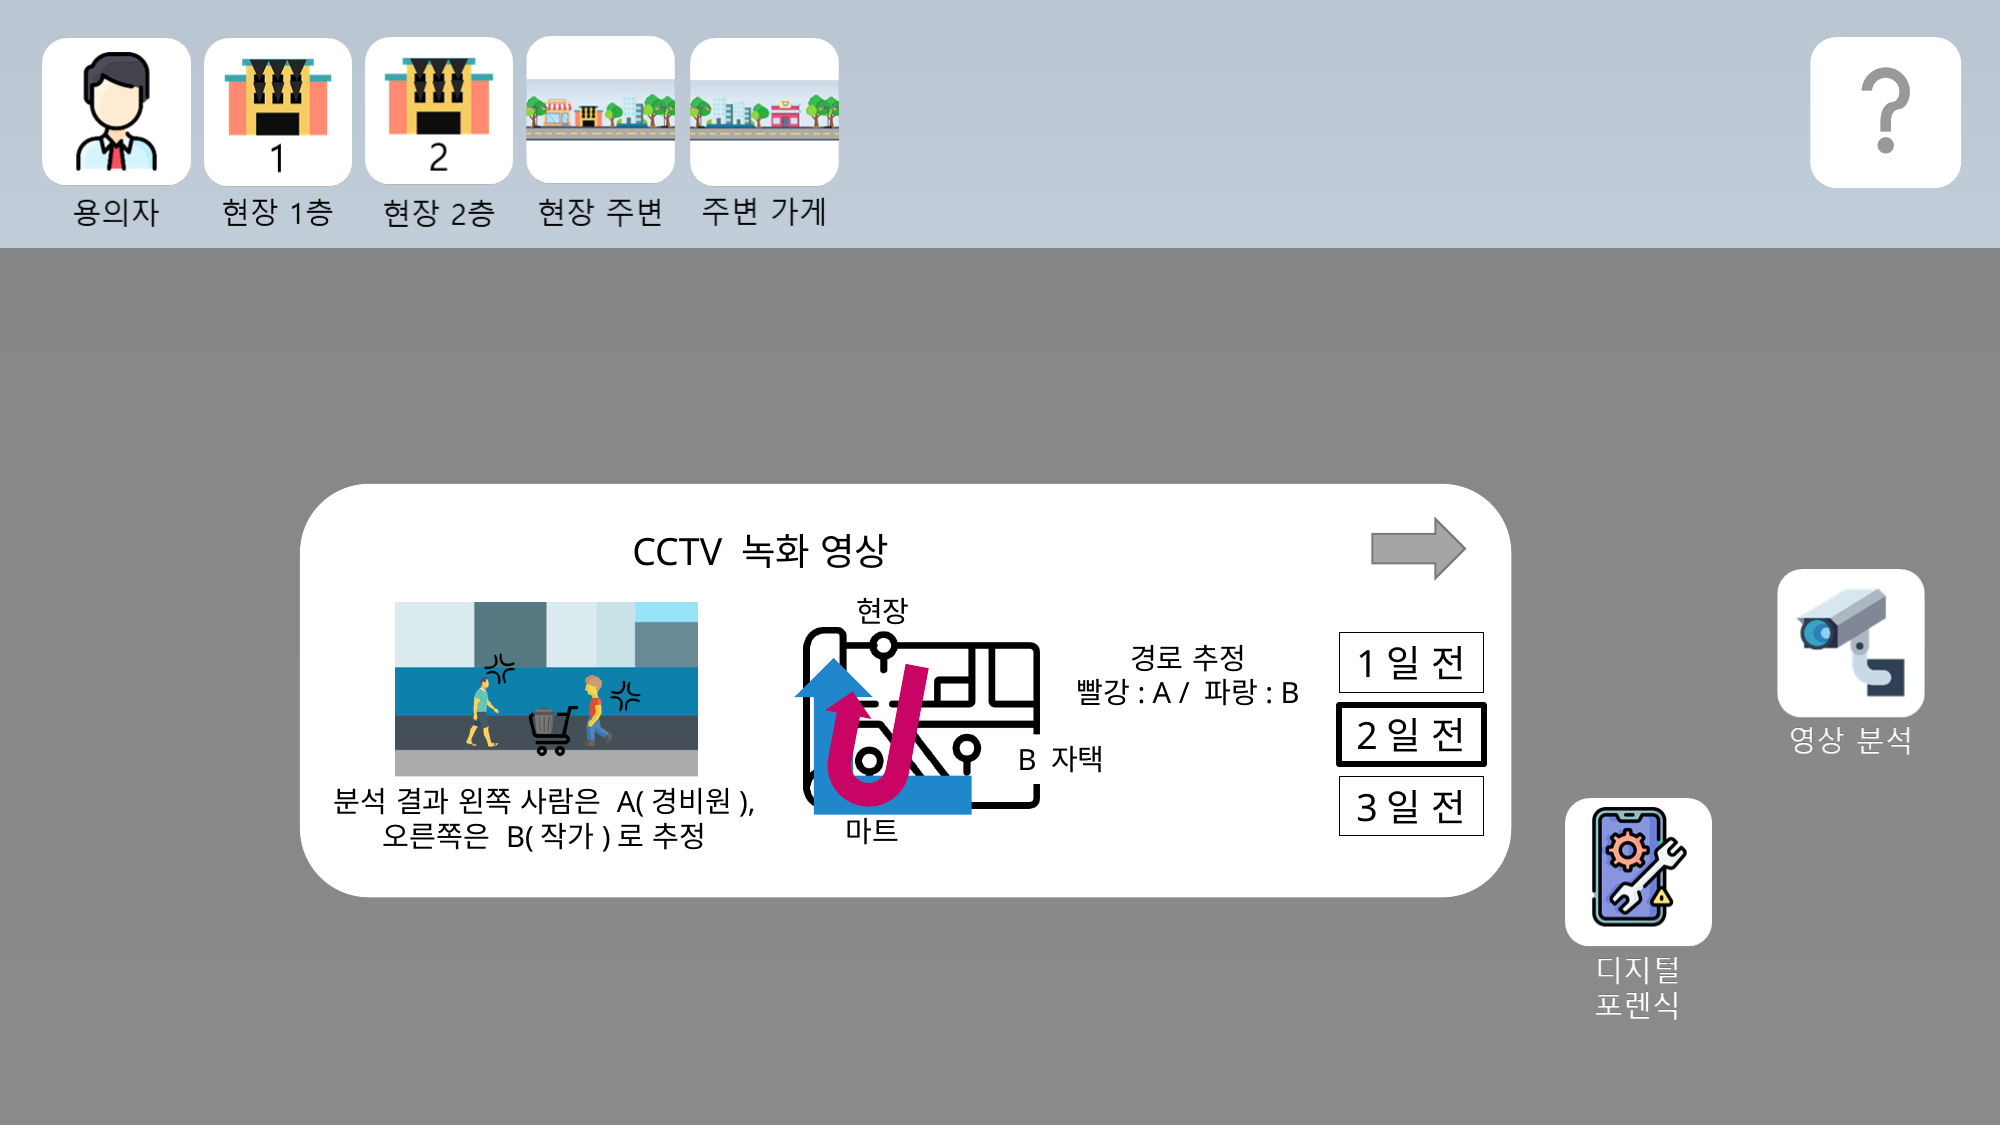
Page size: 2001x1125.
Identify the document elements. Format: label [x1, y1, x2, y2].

picture [364, 37, 514, 249]
picture [1564, 798, 1712, 1041]
text_box [794, 585, 1122, 857]
picture [202, 38, 353, 248]
picture [526, 36, 677, 248]
text_box [0, 0, 2000, 247]
picture [395, 602, 698, 669]
text_box [0, 247, 2000, 1125]
picture [42, 38, 191, 248]
picture [395, 670, 698, 839]
picture [689, 38, 841, 247]
text_box [299, 483, 1512, 898]
picture [1745, 569, 1957, 776]
text_box [1811, 38, 1960, 187]
